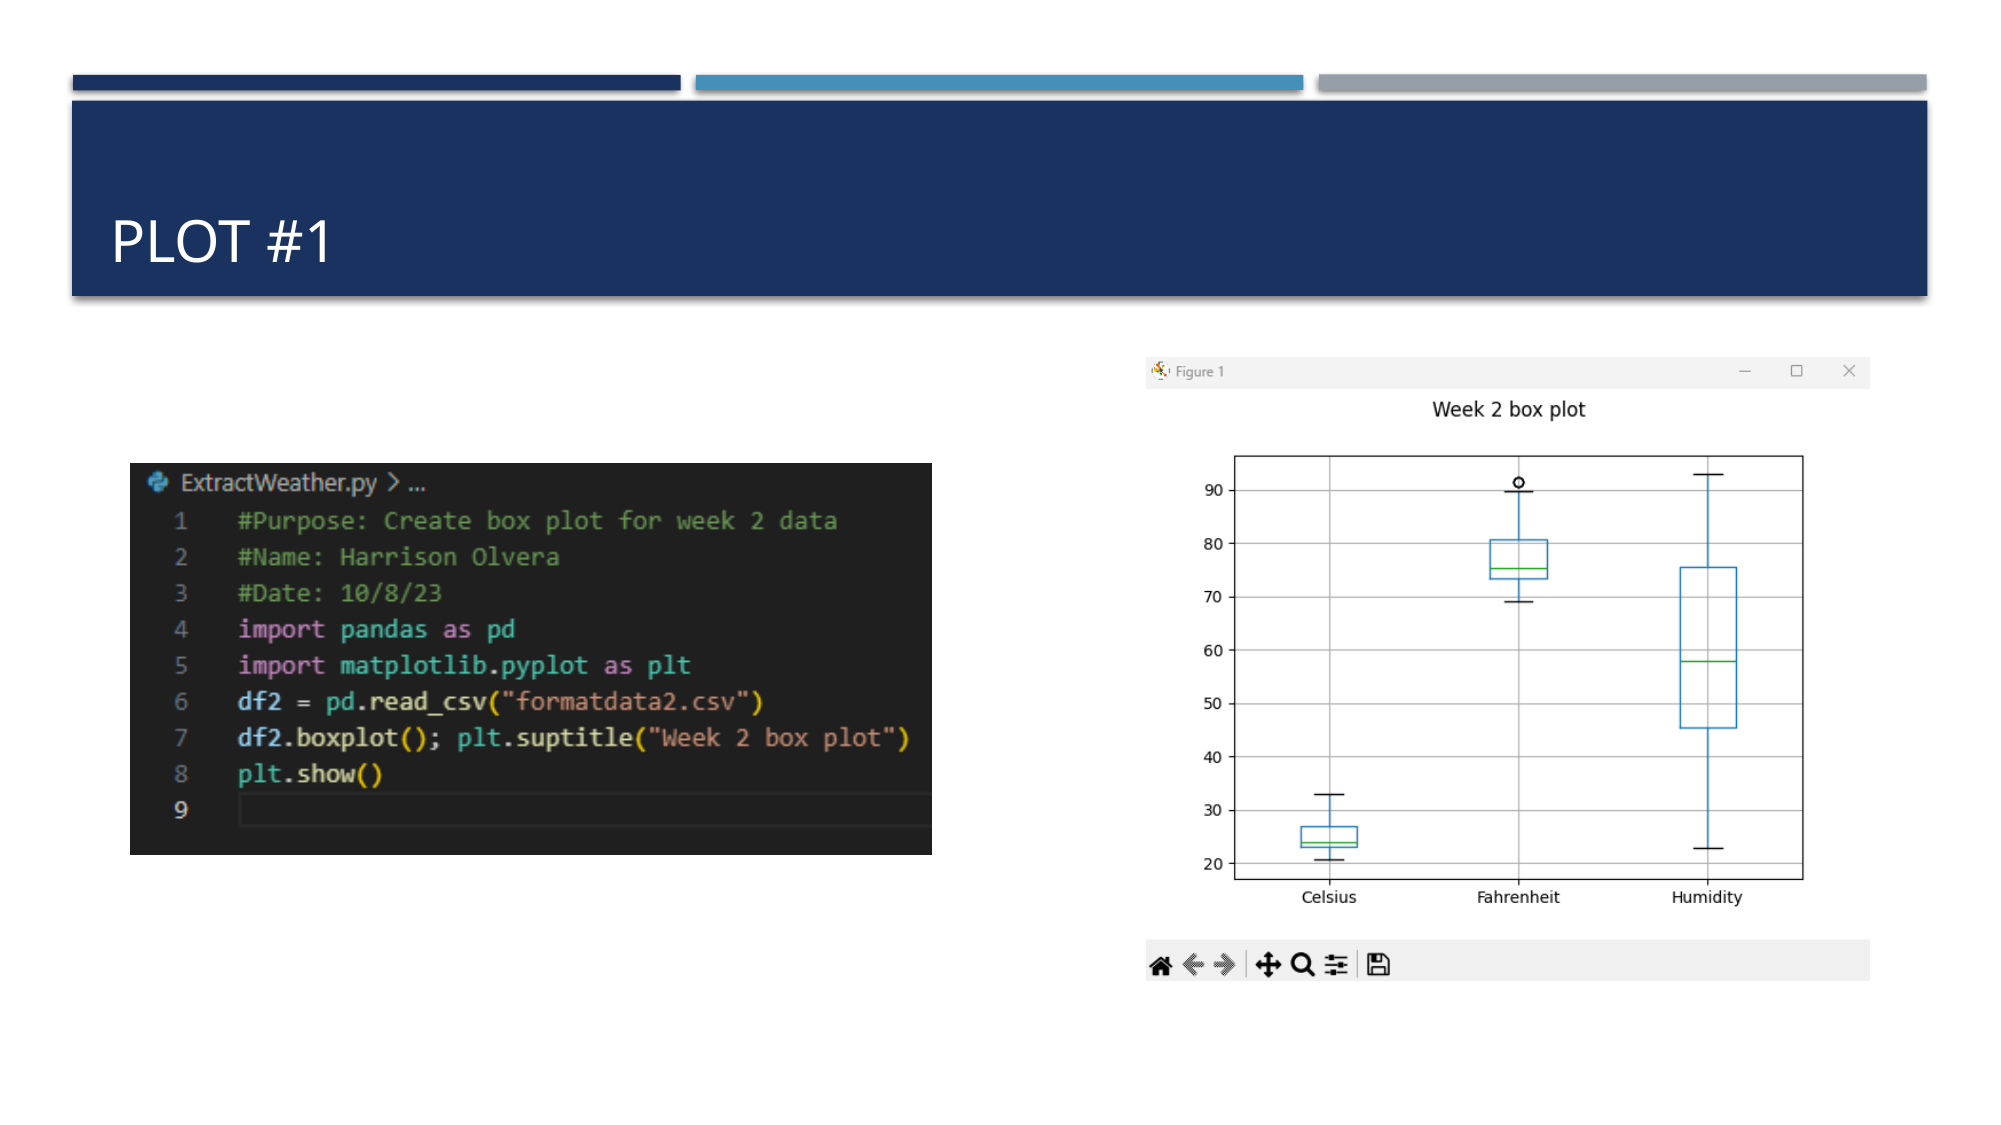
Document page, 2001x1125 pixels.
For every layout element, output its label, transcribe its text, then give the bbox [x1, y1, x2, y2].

title Plot #1 [95, 115, 1905, 282]
picture [129, 463, 932, 856]
picture [1145, 357, 1871, 981]
